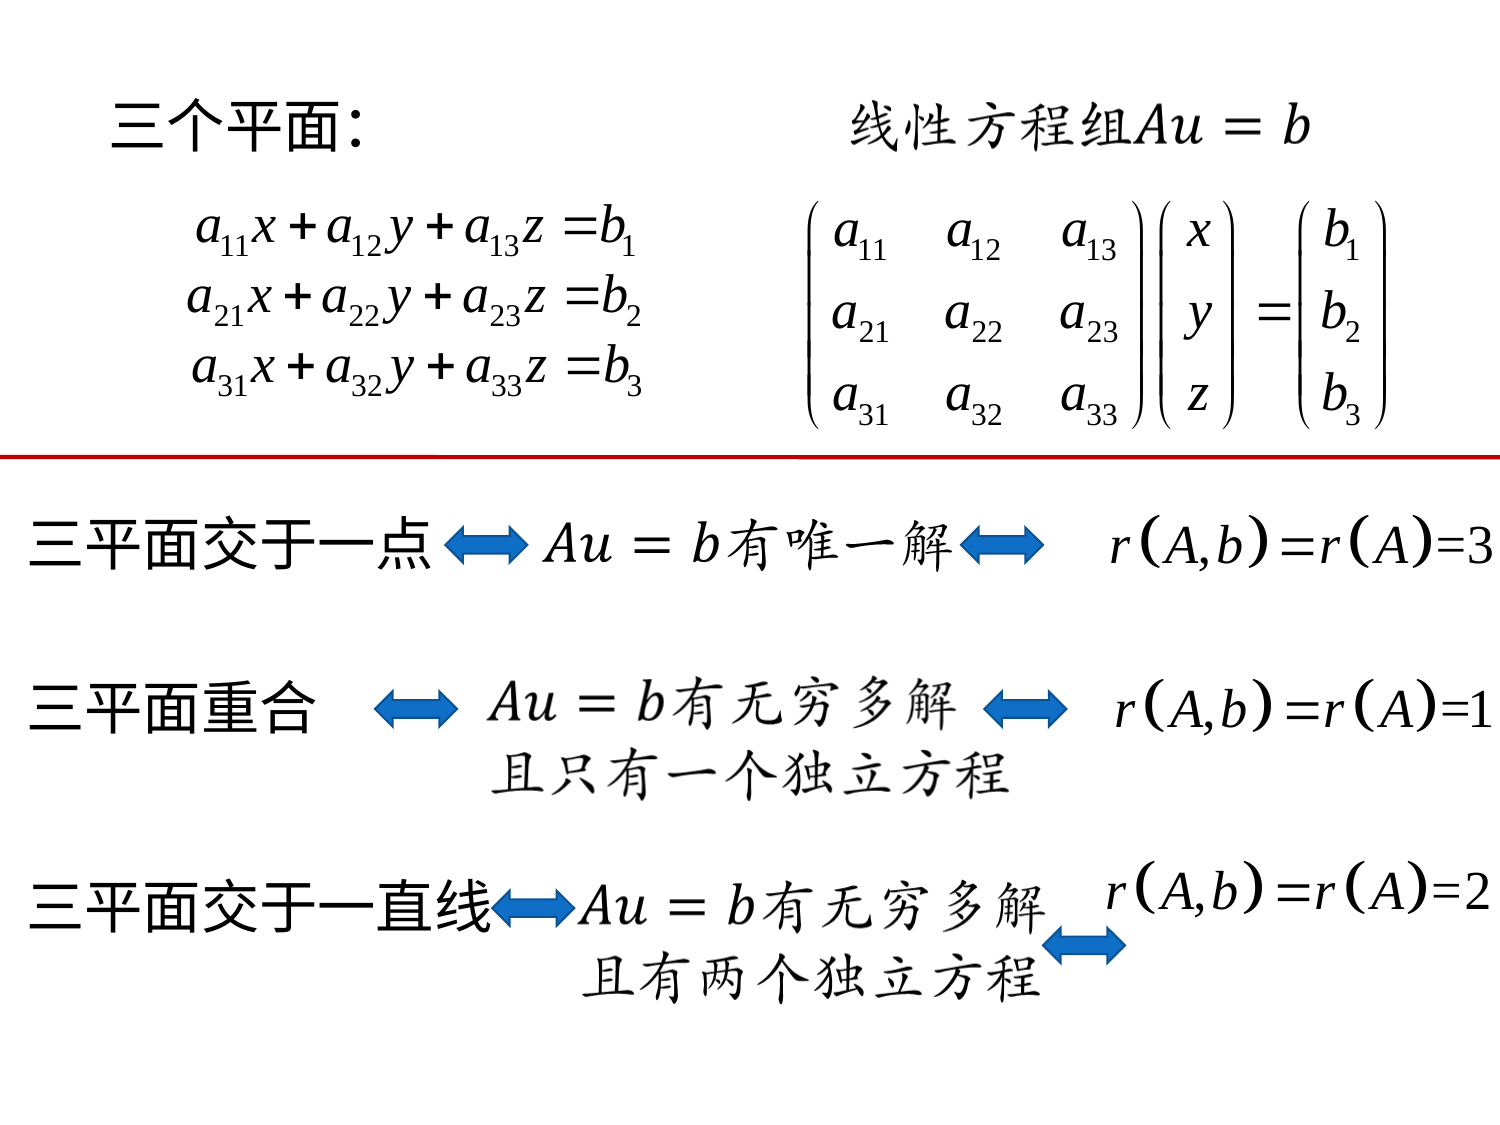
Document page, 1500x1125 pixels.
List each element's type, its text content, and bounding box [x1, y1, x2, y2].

text_box [828, 82, 1336, 168]
text_box [527, 500, 973, 586]
text_box 三个平面： [93, 82, 411, 167]
text_box [490, 888, 576, 929]
text_box [373, 688, 459, 730]
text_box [187, 187, 645, 257]
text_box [1097, 849, 1500, 942]
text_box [182, 328, 650, 411]
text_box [178, 257, 654, 340]
text_box [1041, 925, 1127, 966]
text_box [982, 688, 1068, 730]
text_box 三平面重合 [11, 663, 468, 749]
text_box [562, 862, 1172, 1020]
text_box [472, 658, 1083, 816]
text_box 三平面交于一点 [11, 500, 468, 585]
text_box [796, 187, 1404, 443]
text_box [959, 524, 1045, 566]
text_box [443, 524, 529, 566]
text_box 三平面交于一直线 [11, 863, 528, 948]
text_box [1105, 667, 1500, 760]
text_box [1101, 503, 1500, 596]
